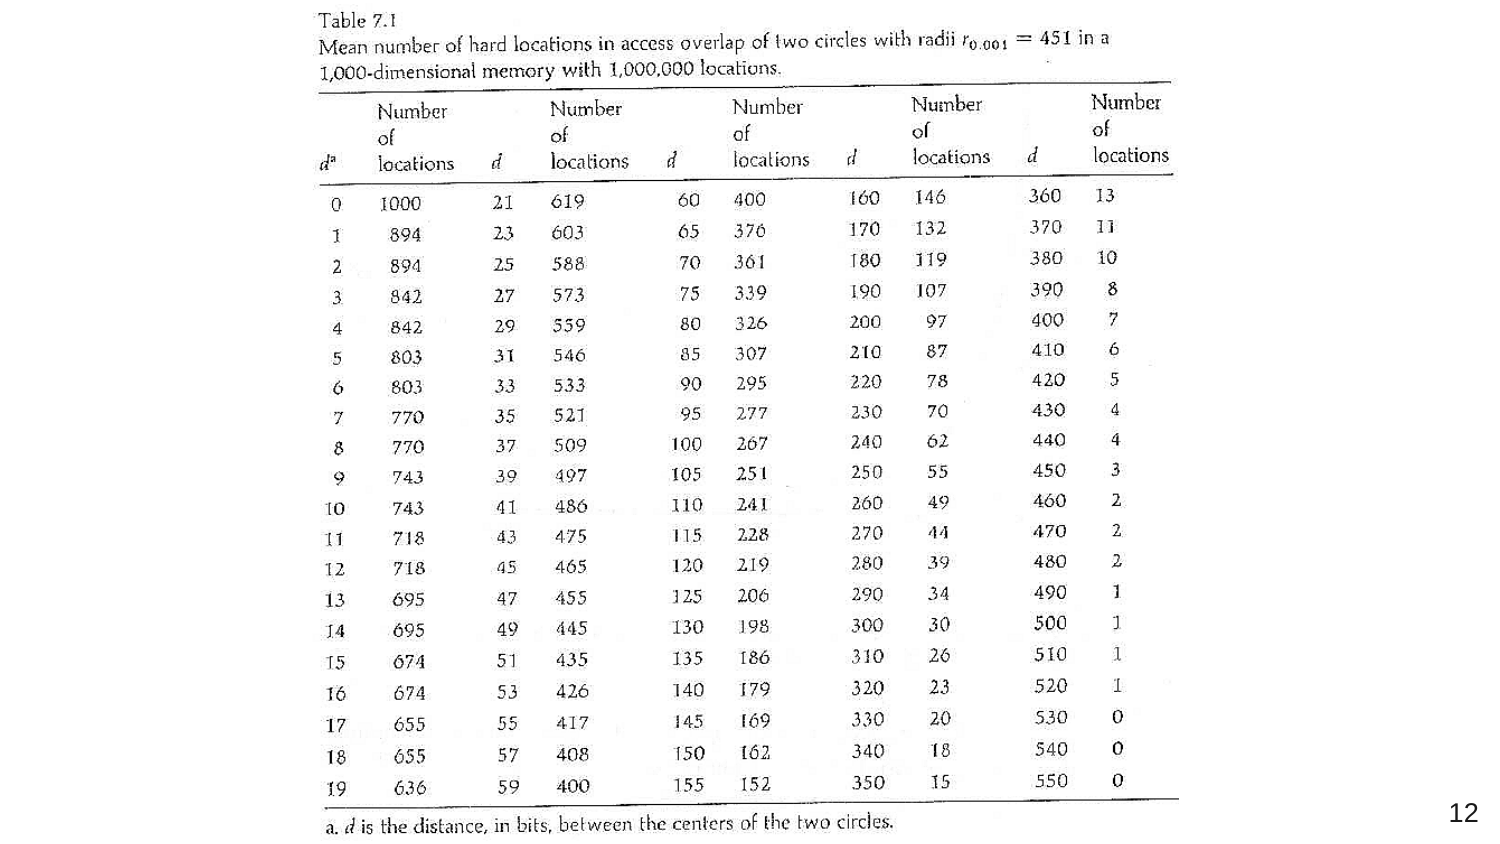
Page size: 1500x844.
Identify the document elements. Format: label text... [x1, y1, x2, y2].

slide_number ‹#› [1403, 779, 1494, 844]
picture [294, 3, 1180, 841]
